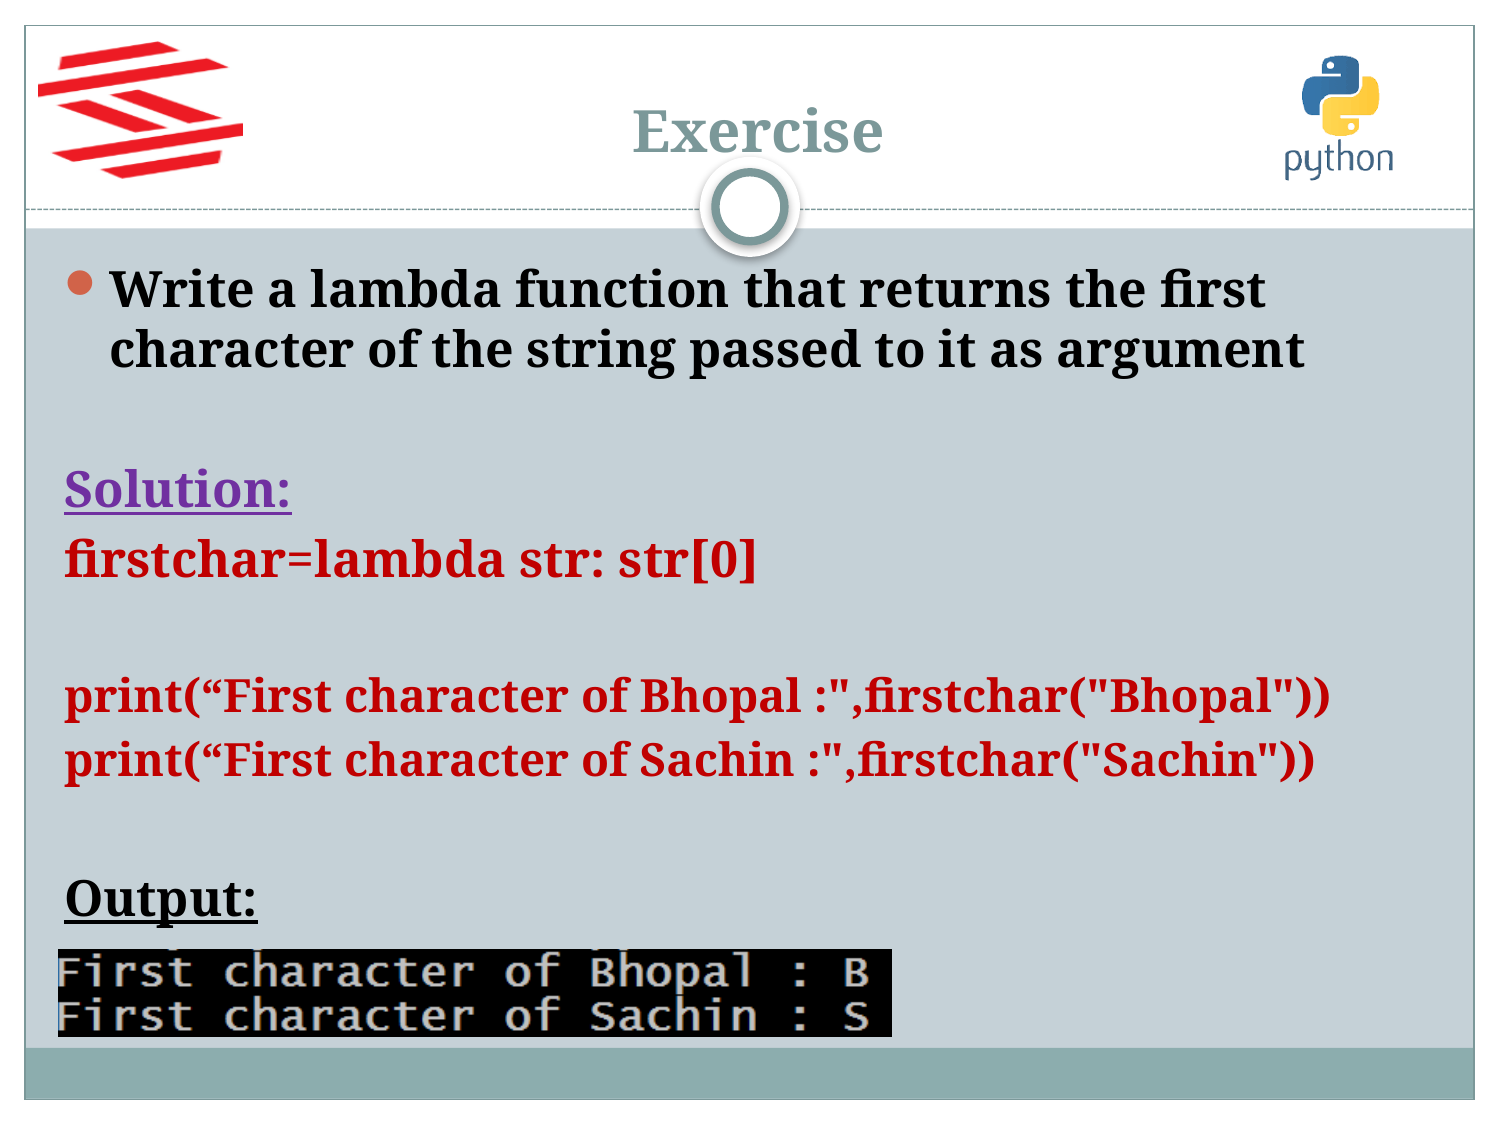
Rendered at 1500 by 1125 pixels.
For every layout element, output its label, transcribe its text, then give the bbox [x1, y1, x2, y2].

picture [58, 948, 892, 1037]
list Write a lambda function that returns the first character of the string passed to it as argument Solution: firstchar=lambda str: str[0] print(“First character of Bhopal :",firstchar("Bhopal")) print(“First character of Sachin :",firstchar("Sachin")) Output: [49, 250, 1445, 1047]
picture [37, 40, 243, 185]
title Exercise [248, 46, 1459, 172]
picture [1206, 53, 1471, 186]
